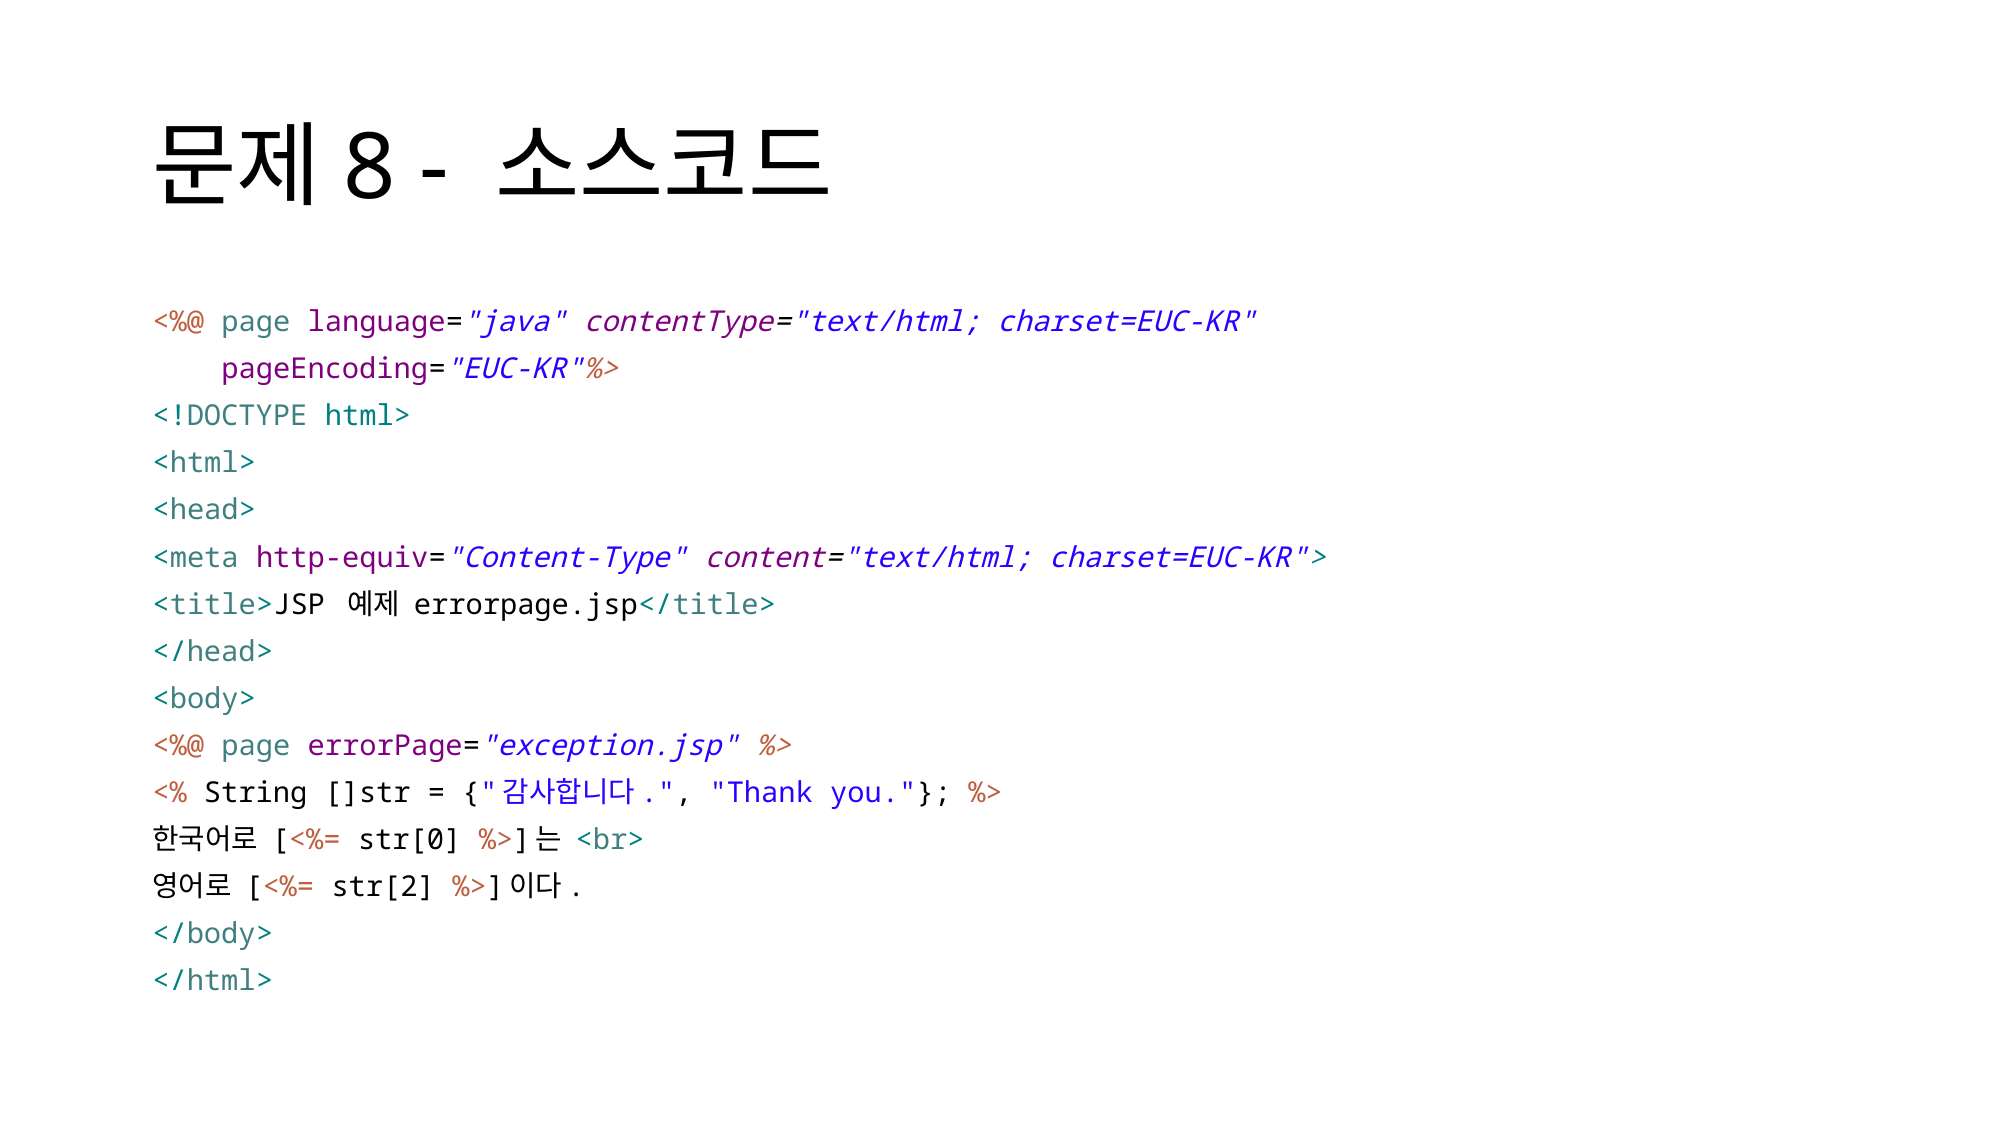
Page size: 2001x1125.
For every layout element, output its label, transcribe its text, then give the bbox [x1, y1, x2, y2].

list <%@ page language="java" contentType="text/html; charset=EUC-KR" pageEncoding="EUC-KR"%> <!DOCTYPE html> <html> <head> <meta http-equiv="Content-Type" content="text/html; charset=EUC-KR"> <title>JSP 예제 errorpage.jsp</title> </head> <body> <%@ page errorPage="exception.jsp" %> <% String []str = {"감사합니다.", "Thank you."}; %> 한국어로 [<%= str[0] %>]는 <br> 영어로 [<%= str[2] %>]이다. </body> </html> [137, 299, 1863, 1014]
title 문제8 - 소스코드 [137, 59, 1863, 278]
